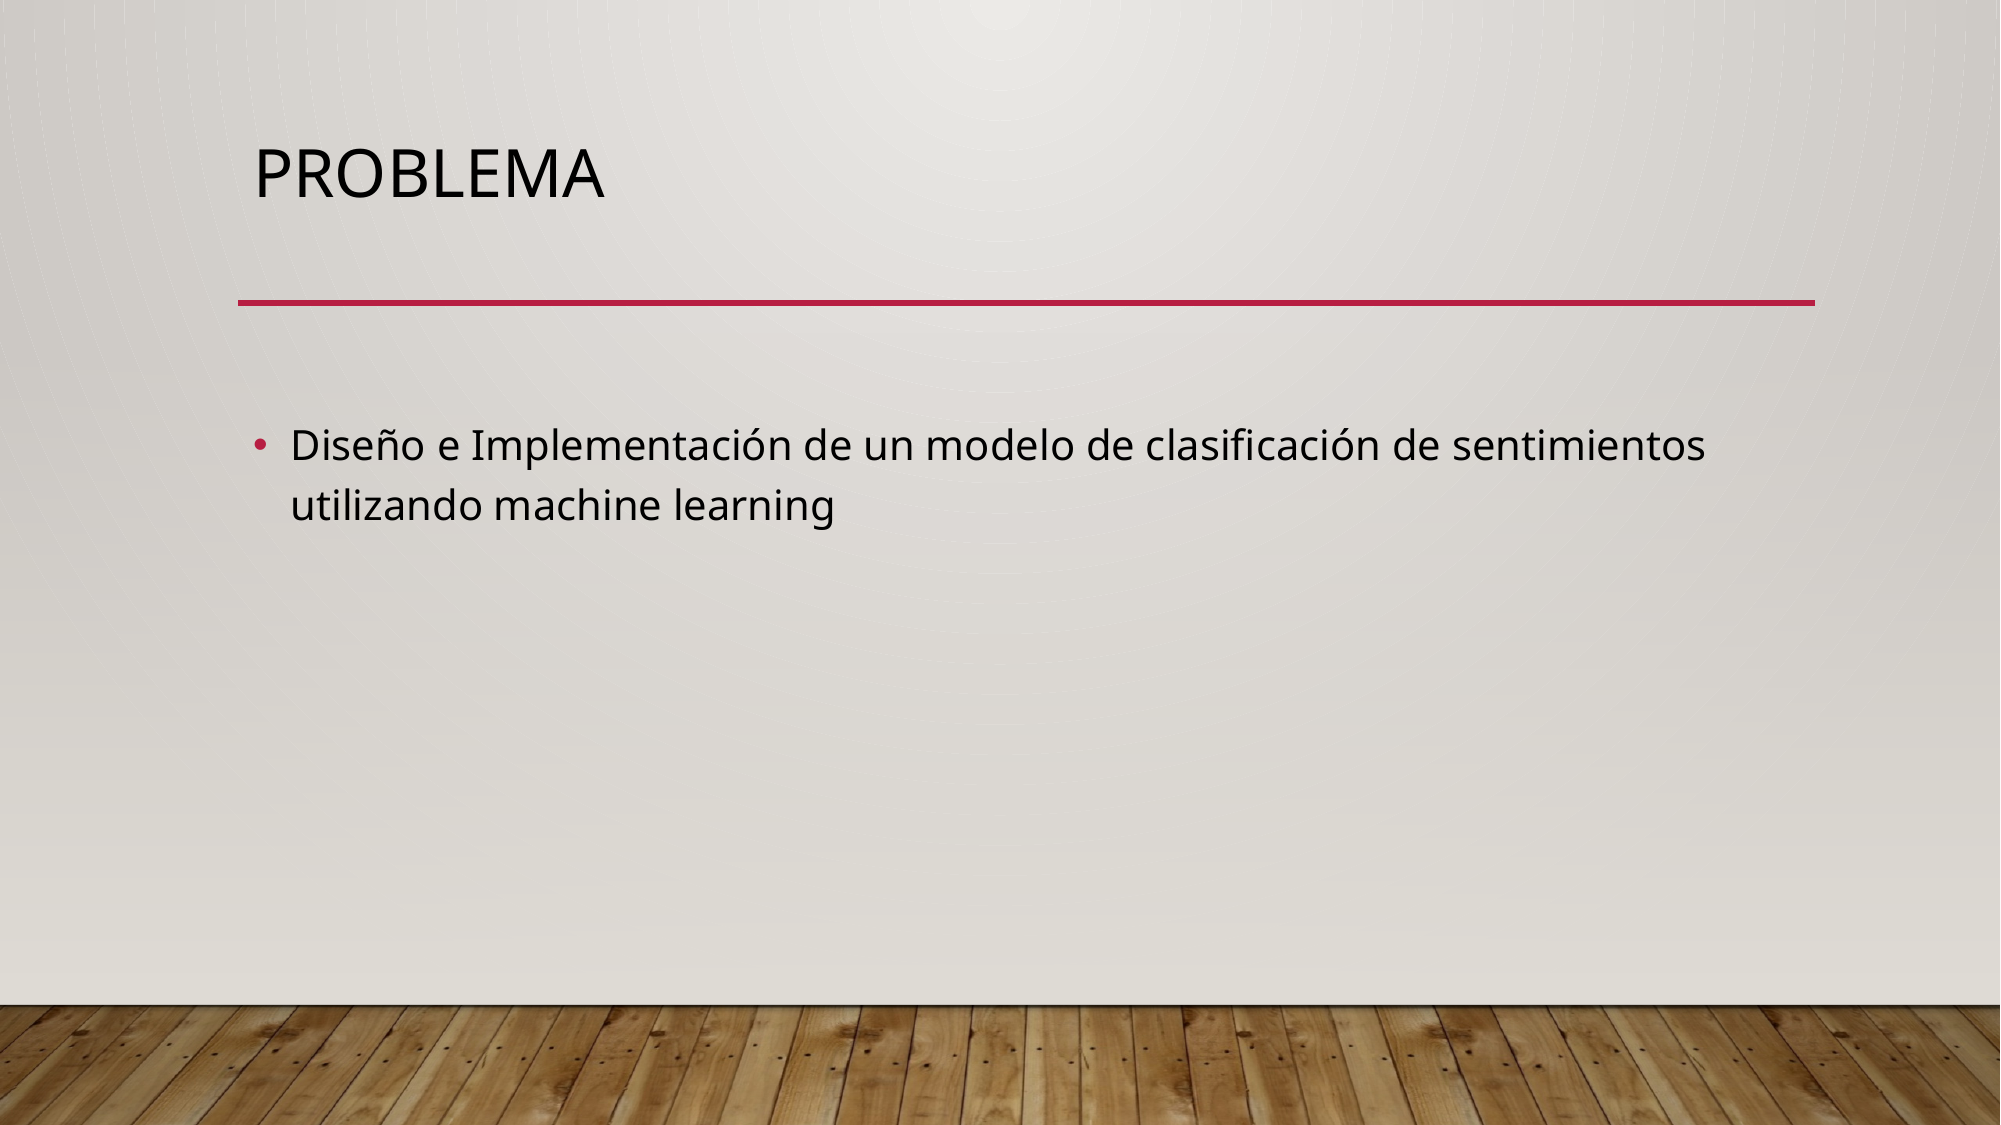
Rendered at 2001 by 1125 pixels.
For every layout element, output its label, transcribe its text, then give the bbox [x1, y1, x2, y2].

picture [0, 1005, 2000, 1125]
title Problema [238, 131, 1814, 305]
list Diseño e Implementación de un modelo de clasificación de sentimientos utilizando machine learning [238, 330, 1814, 897]
